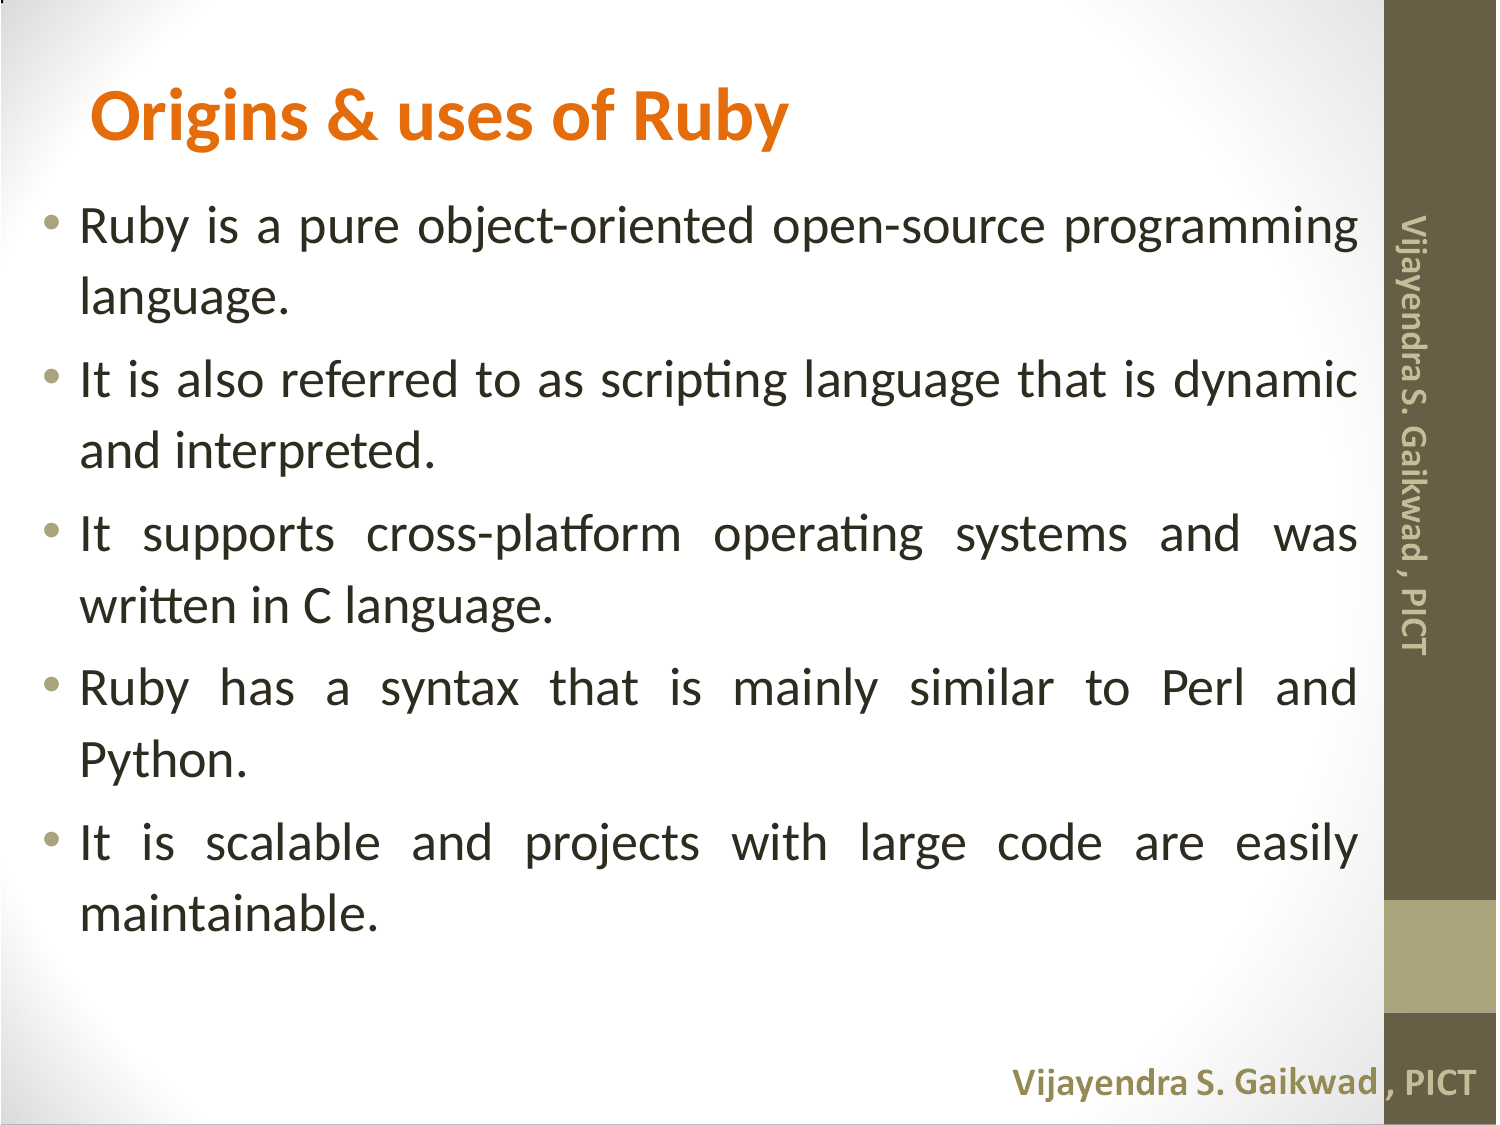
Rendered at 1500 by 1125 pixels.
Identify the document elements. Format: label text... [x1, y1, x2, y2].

list Ruby is a pure object-oriented open-source programming language. It is also referred to as scripting language that is dynamic and interpreted. It supports cross-platform operating systems and was written in C language. Ruby has a syntax that is mainly similar to Perl and Python. It is scalable and projects with large code are easily maintainable. [24, 174, 1375, 1005]
title Origins & uses of Ruby [75, 45, 1425, 175]
picture [0, 0, 1500, 1125]
